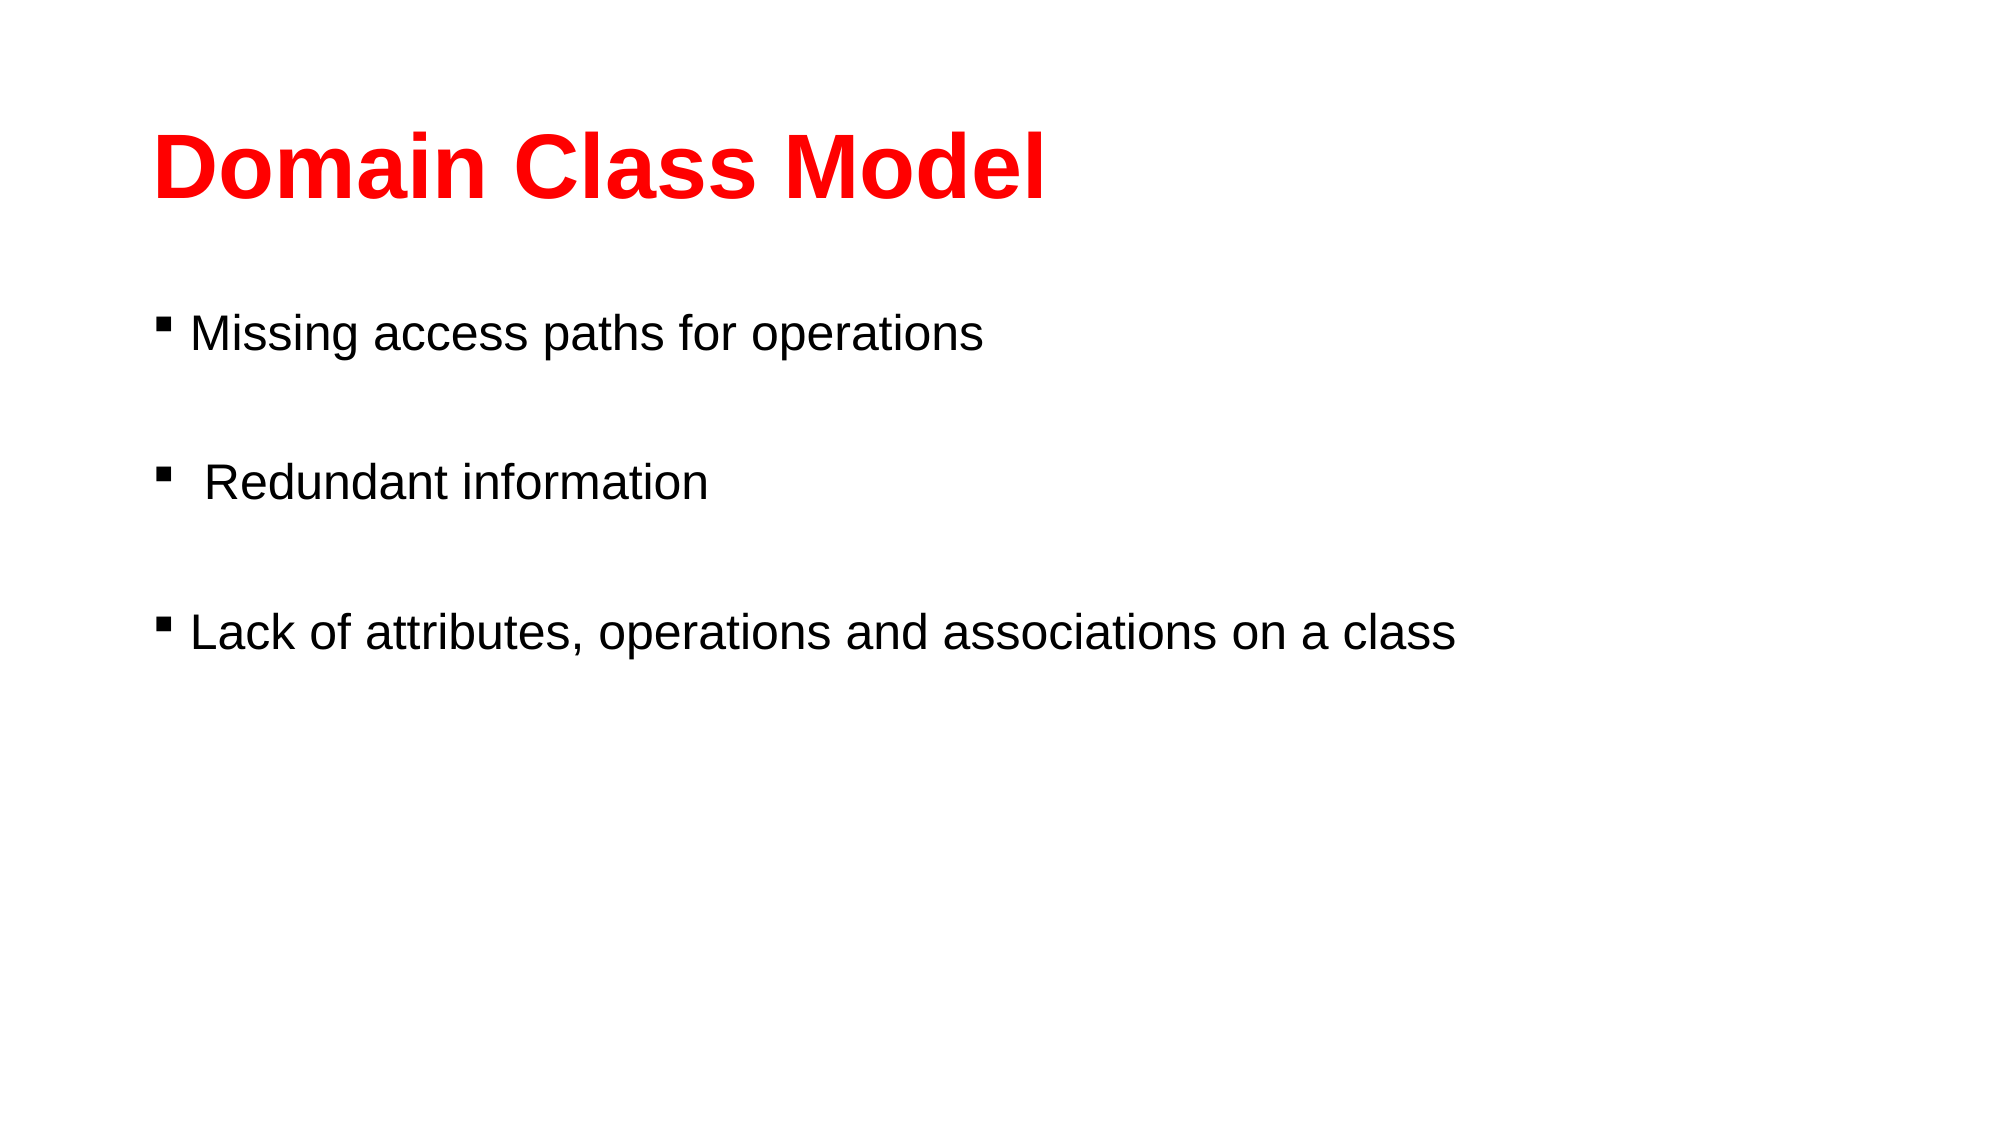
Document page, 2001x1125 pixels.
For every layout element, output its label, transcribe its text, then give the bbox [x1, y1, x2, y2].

title Domain Class Model [137, 59, 1863, 278]
list Missing access paths for operations Redundant information Lack of attributes, operations and associations on a class [137, 299, 1863, 1014]
